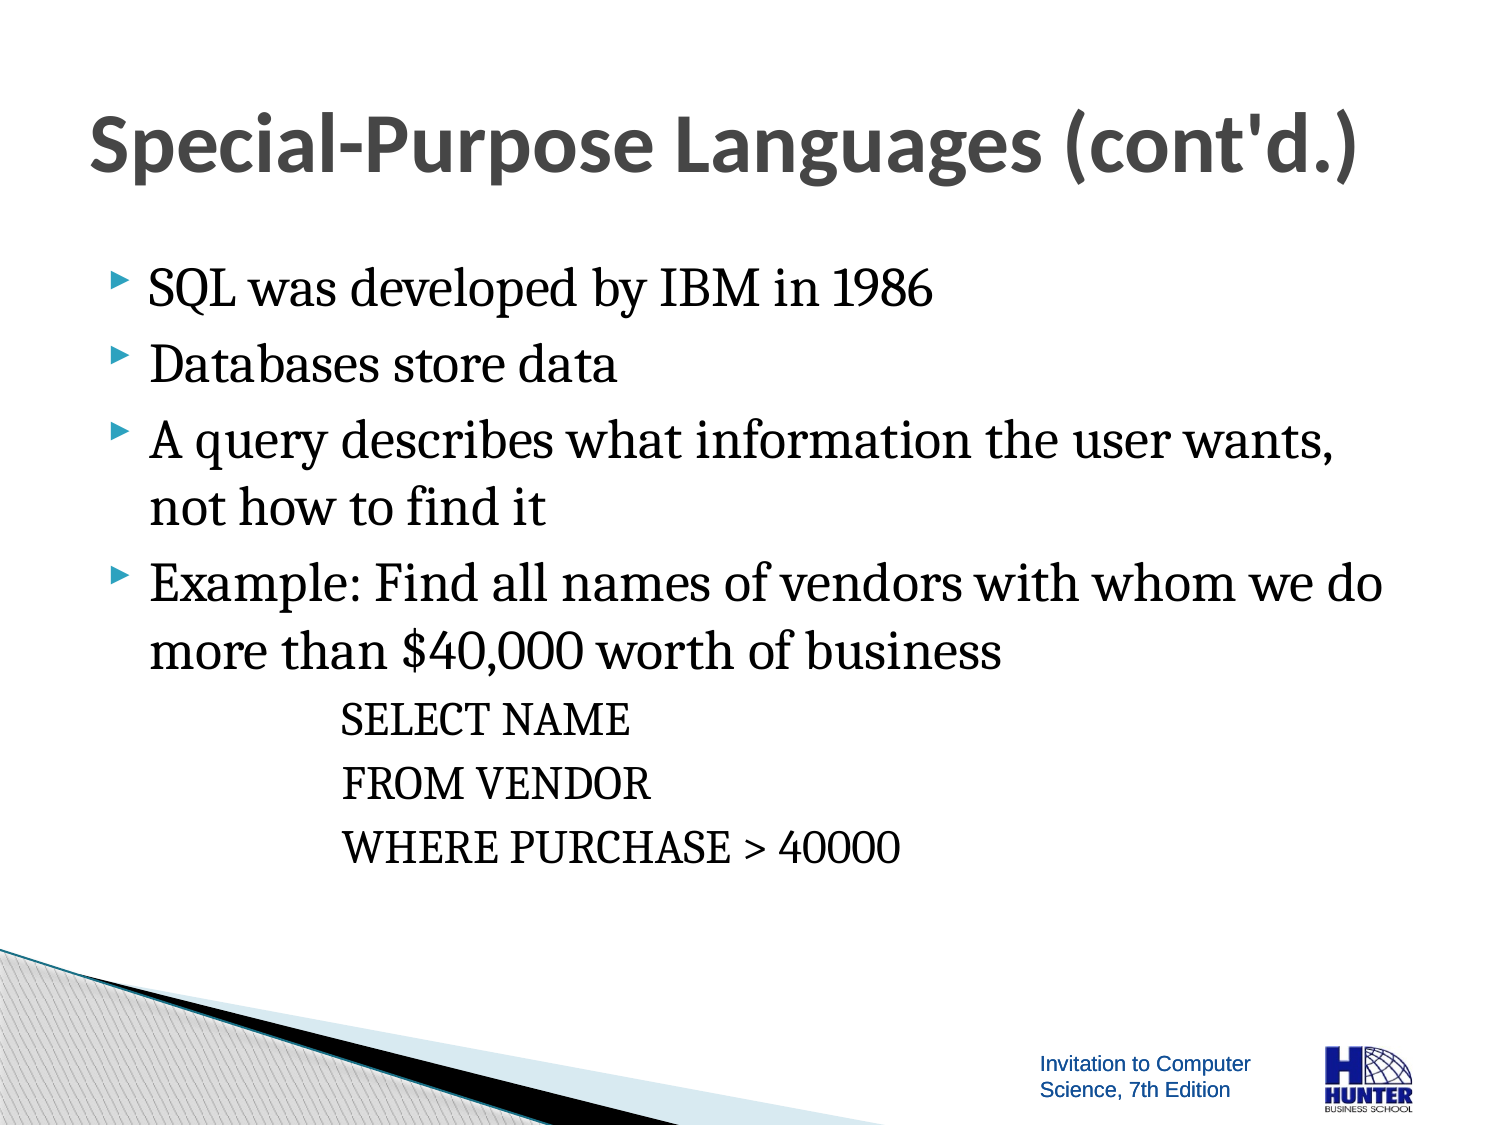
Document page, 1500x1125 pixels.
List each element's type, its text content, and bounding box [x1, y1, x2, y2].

picture [1325, 1046, 1413, 1113]
title Special-Purpose Languages (cont'd.) [75, 45, 1425, 233]
list SQL was developed by IBM in 1986 Databases store data A query describes what information the user wants, not how to find it Example: Find all names of vendors with whom we do more than $40,000 worth of business SELECT NAME FROM VENDOR WHERE PURCHASE > 40000 [75, 243, 1425, 986]
